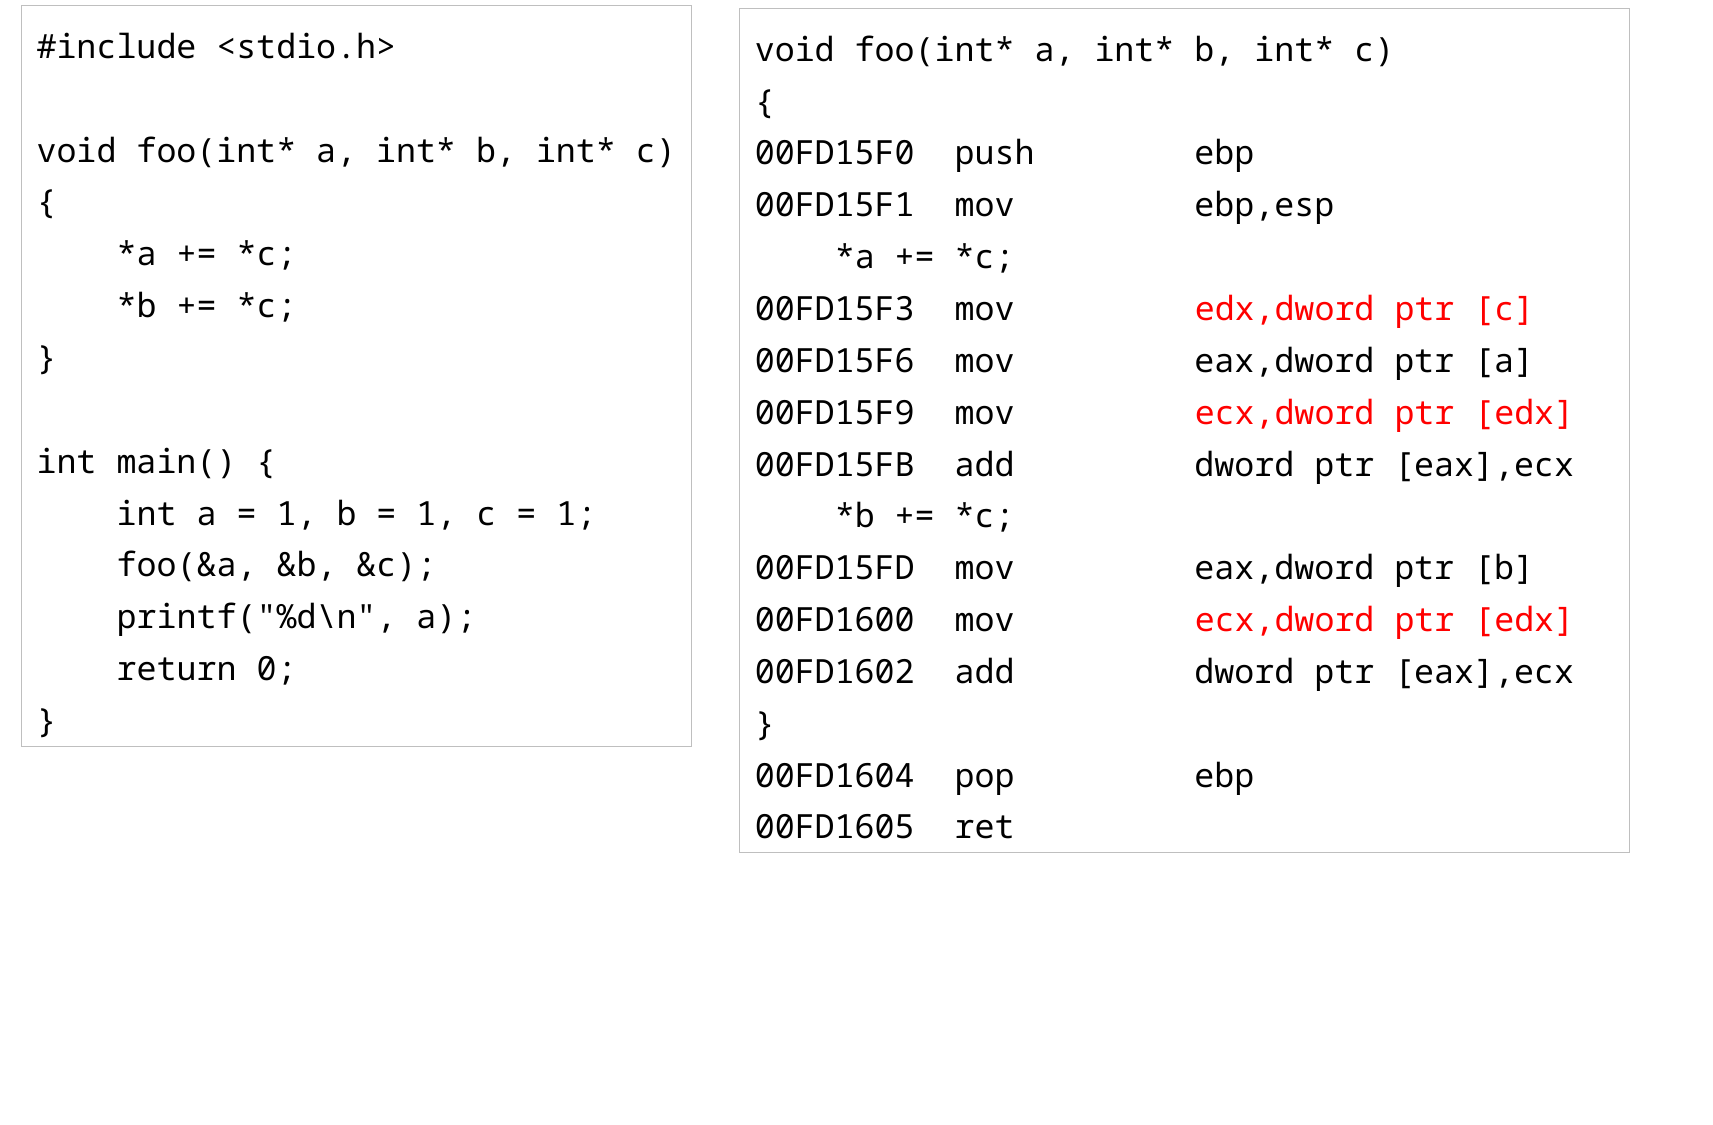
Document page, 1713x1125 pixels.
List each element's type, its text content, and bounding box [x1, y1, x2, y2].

text_box void foo(int* a, int* b, int* c) { 00FD15F0 push ebp 00FD15F1 mov ebp,esp *a += *c; 00FD15F3 mov edx,dword ptr [c] 00FD15F6 mov eax,dword ptr [a] 00FD15F9 mov ecx,dword ptr [edx] 00FD15FB add dword ptr [eax],ecx *b += *c; 00FD15FD mov eax,dword ptr [b] 00FD1600 mov ecx,dword ptr [edx] 00FD1602 add dword ptr [eax],ecx } 00FD1604 pop ebp 00FD1605 ret [739, 8, 1630, 853]
text_box #include <stdio.h> void foo(int* a, int* b, int* c) { *a += *c; *b += *c; } int main() { int a = 1, b = 1, c = 1; foo(&a, &b, &c); printf("%d\n", a); return 0; } [21, 5, 692, 747]
